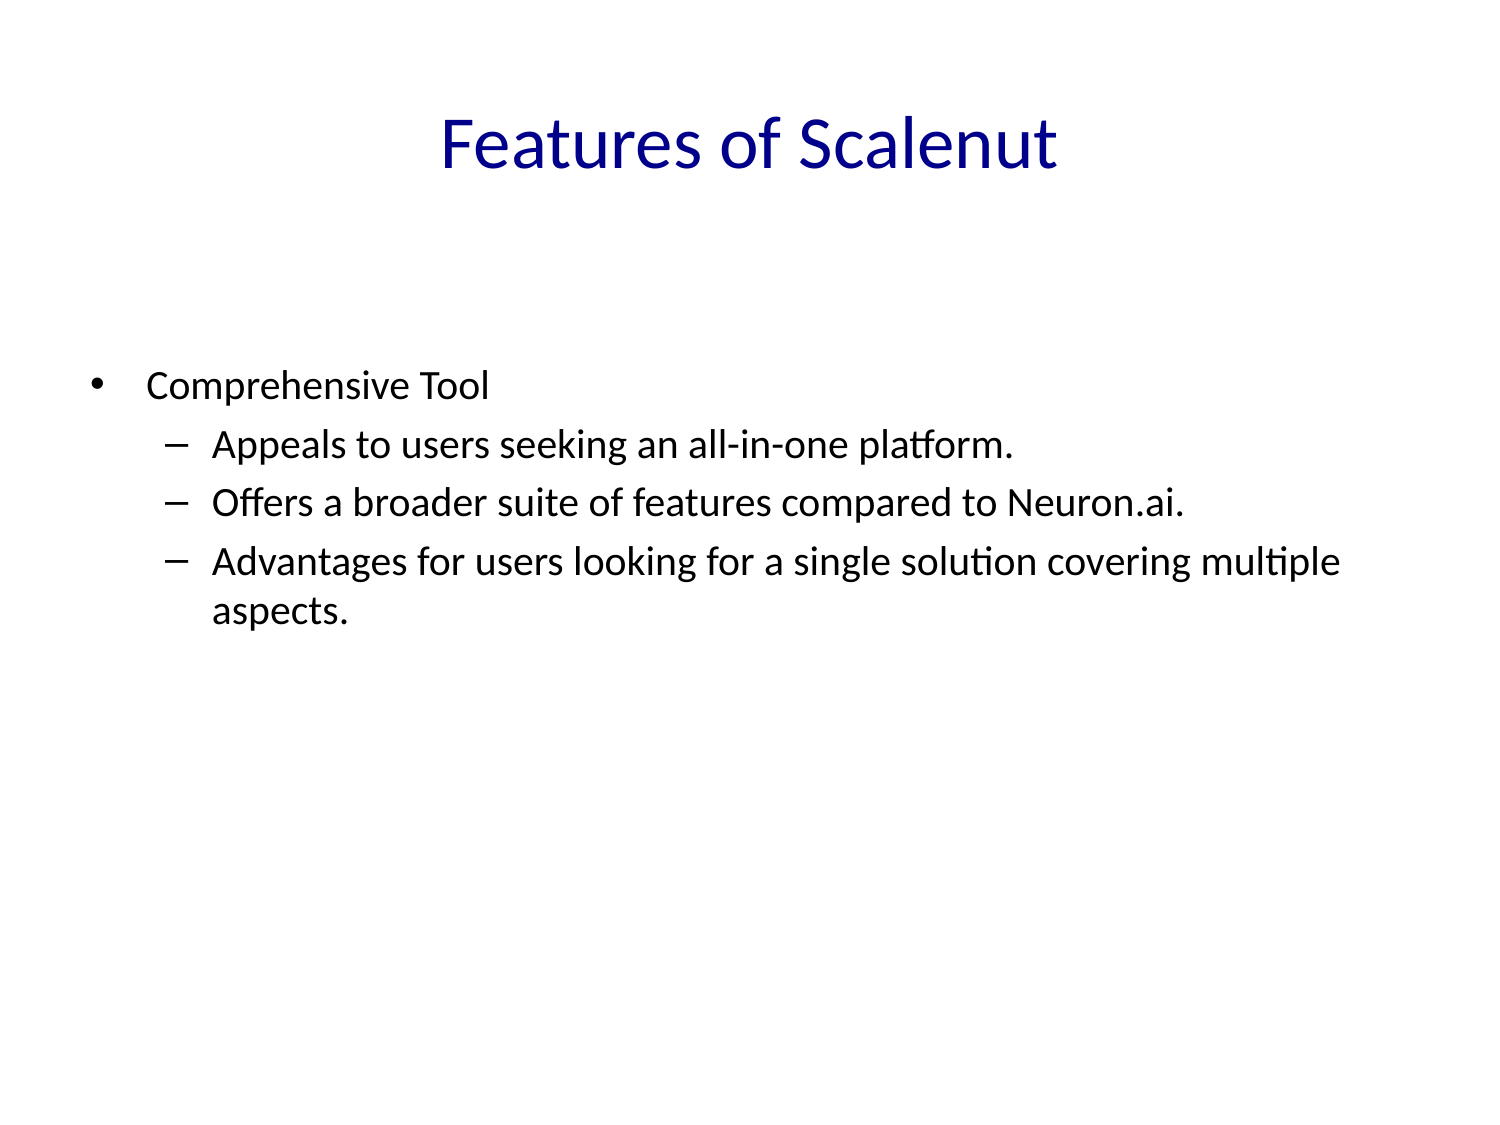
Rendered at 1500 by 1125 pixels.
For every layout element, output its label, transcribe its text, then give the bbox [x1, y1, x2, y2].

title Features of Scalenut [75, 45, 1425, 233]
list Comprehensive Tool Appeals to users seeking an all-in-one platform. Offers a broader suite of features compared to Neuron.ai. Advantages for users looking for a single solution covering multiple aspects. [75, 262, 1425, 1005]
